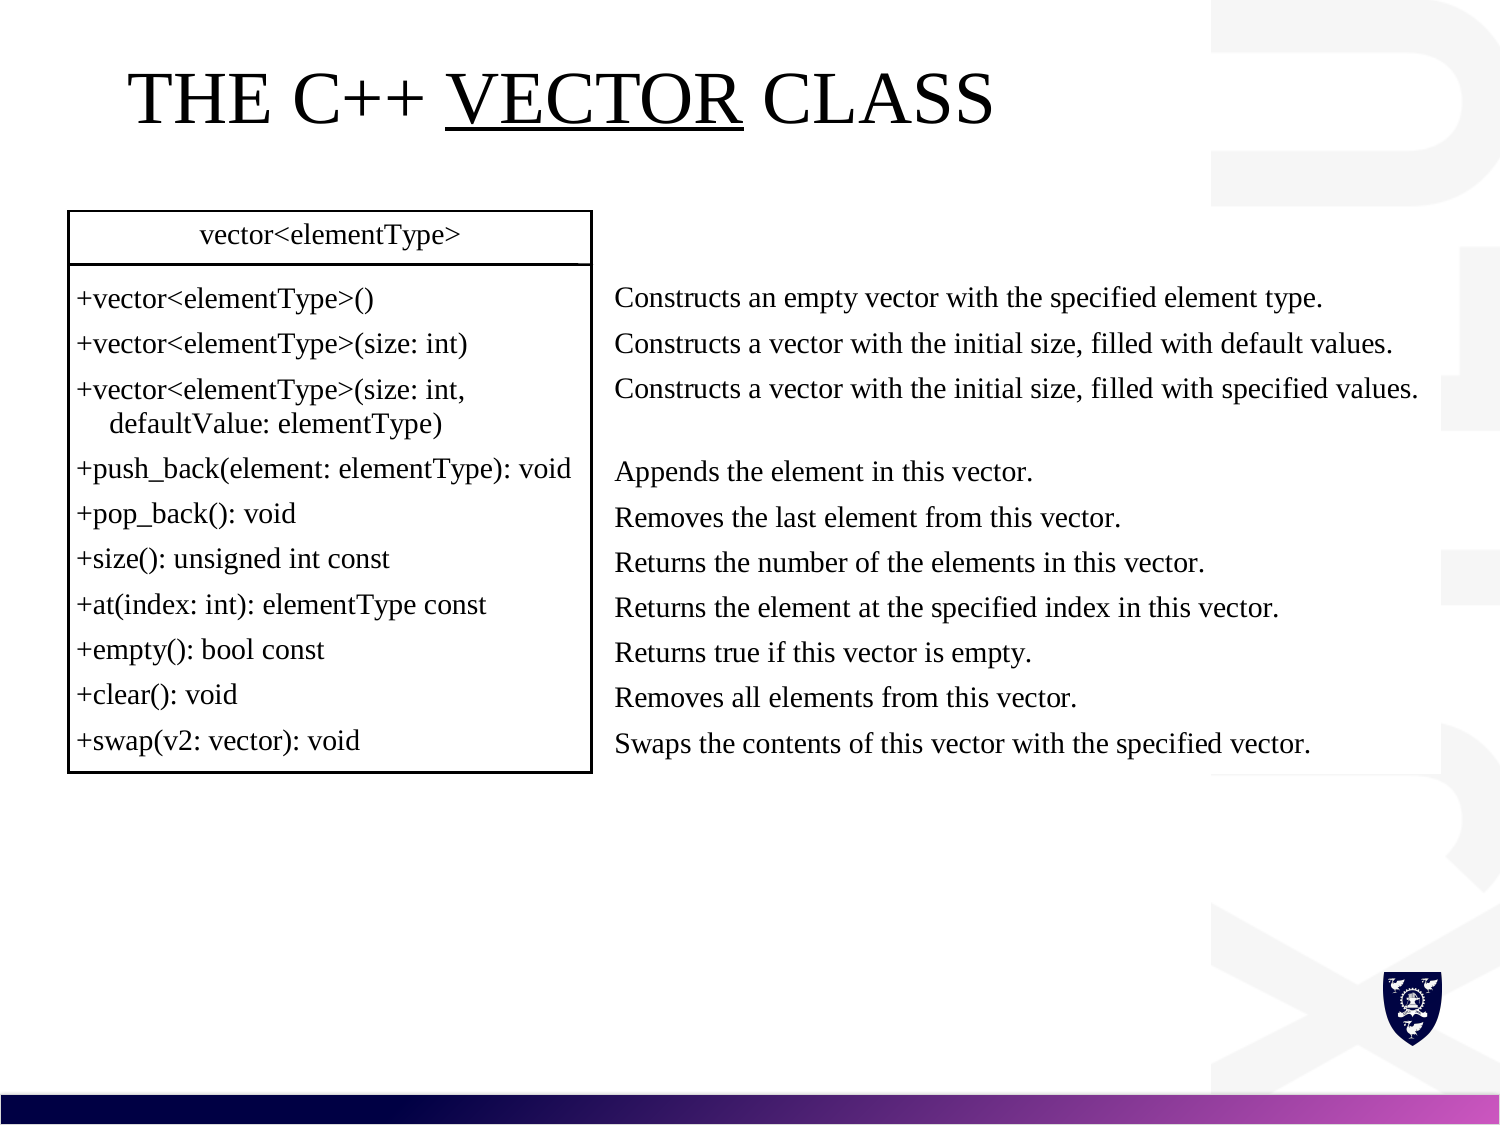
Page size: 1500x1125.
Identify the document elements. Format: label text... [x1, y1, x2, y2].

title The C++ vector Class [112, 33, 1388, 153]
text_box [24, 183, 1463, 786]
slide_number [1074, 1042, 1425, 1103]
picture [1383, 972, 1442, 1046]
